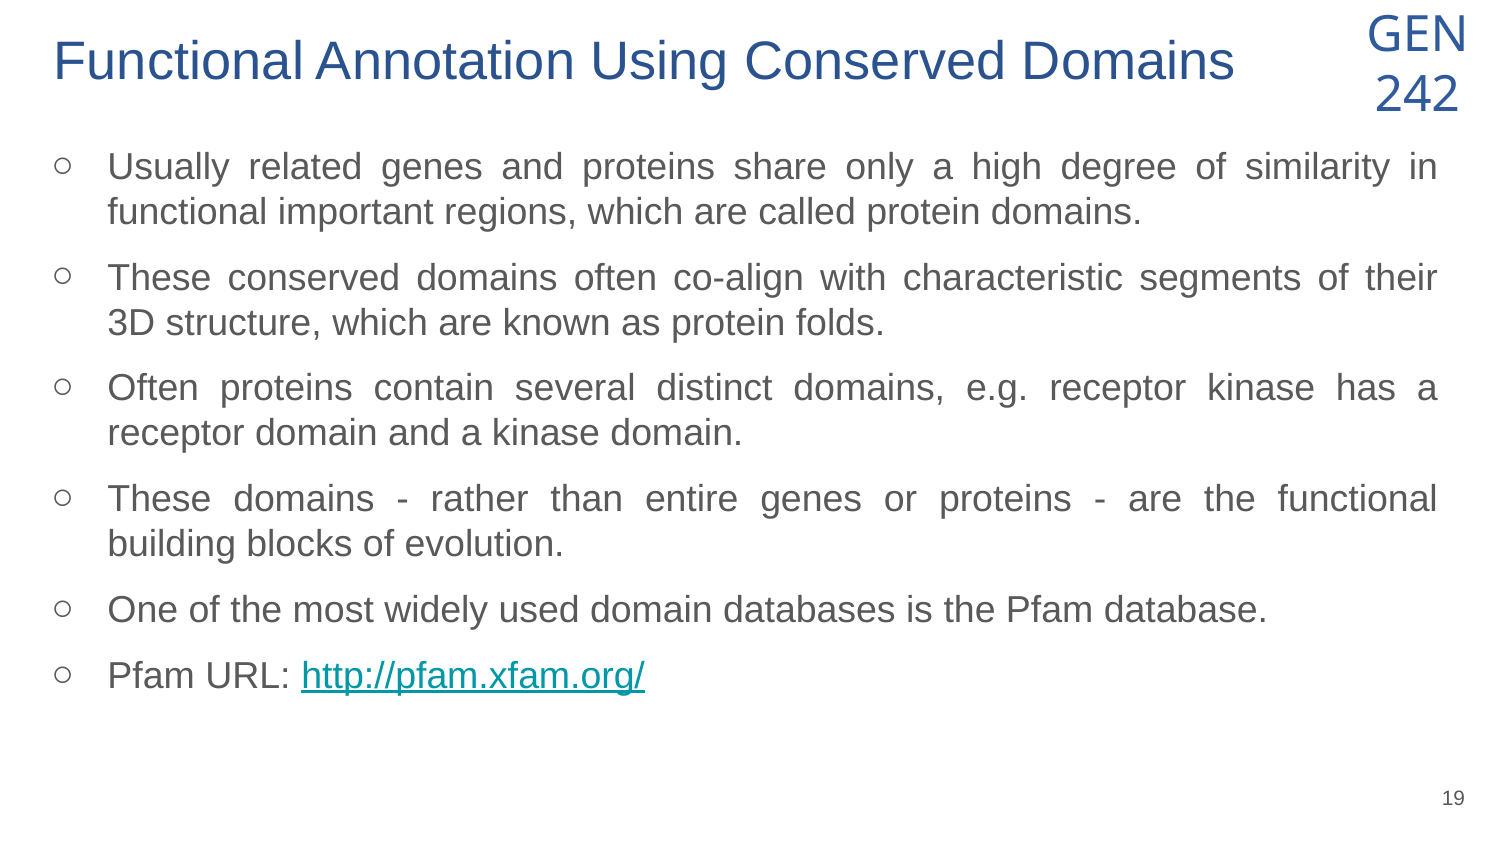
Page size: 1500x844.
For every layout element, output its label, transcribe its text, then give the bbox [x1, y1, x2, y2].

text_box Usually related genes and proteins share only a high degree of similarity in functional important regions, which are called protein domains. These conserved domains often co-align with characteristic segments of their 3D structure, which are known as protein folds. Often proteins contain several distinct domains, e.g. receptor kinase has a receptor domain and a kinase domain. These domains - rather than entire genes or proteins - are the functional building blocks of evolution. One of the most widely used domain databases is the Pfam database. Pfam URL: http://pfam.xfam.org/ [17, 126, 1454, 229]
slide_number ‹#› [1389, 764, 1480, 830]
title Functional Annotation Using Conserved Domains [38, 10, 1468, 105]
